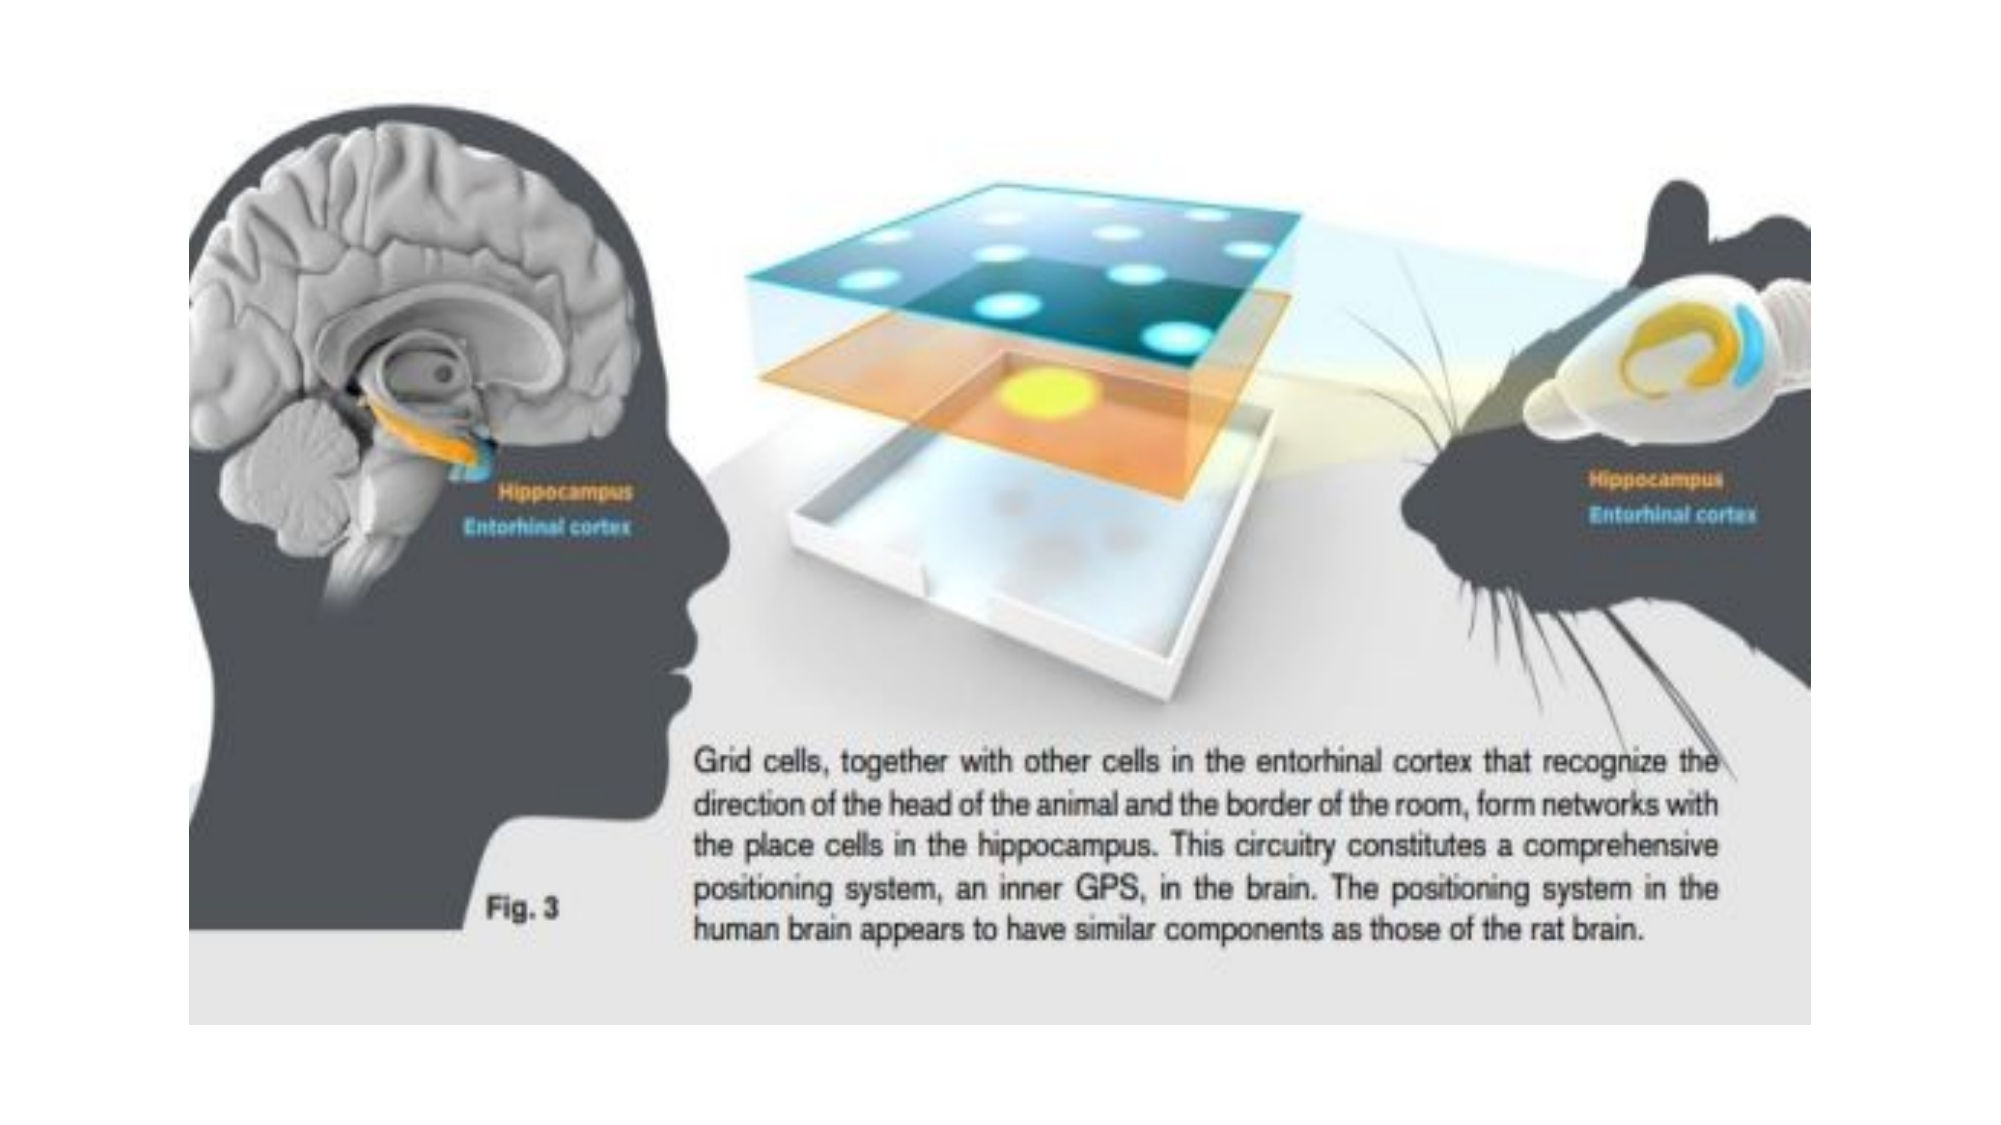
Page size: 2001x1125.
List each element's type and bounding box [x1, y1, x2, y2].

picture [189, 88, 1811, 1025]
